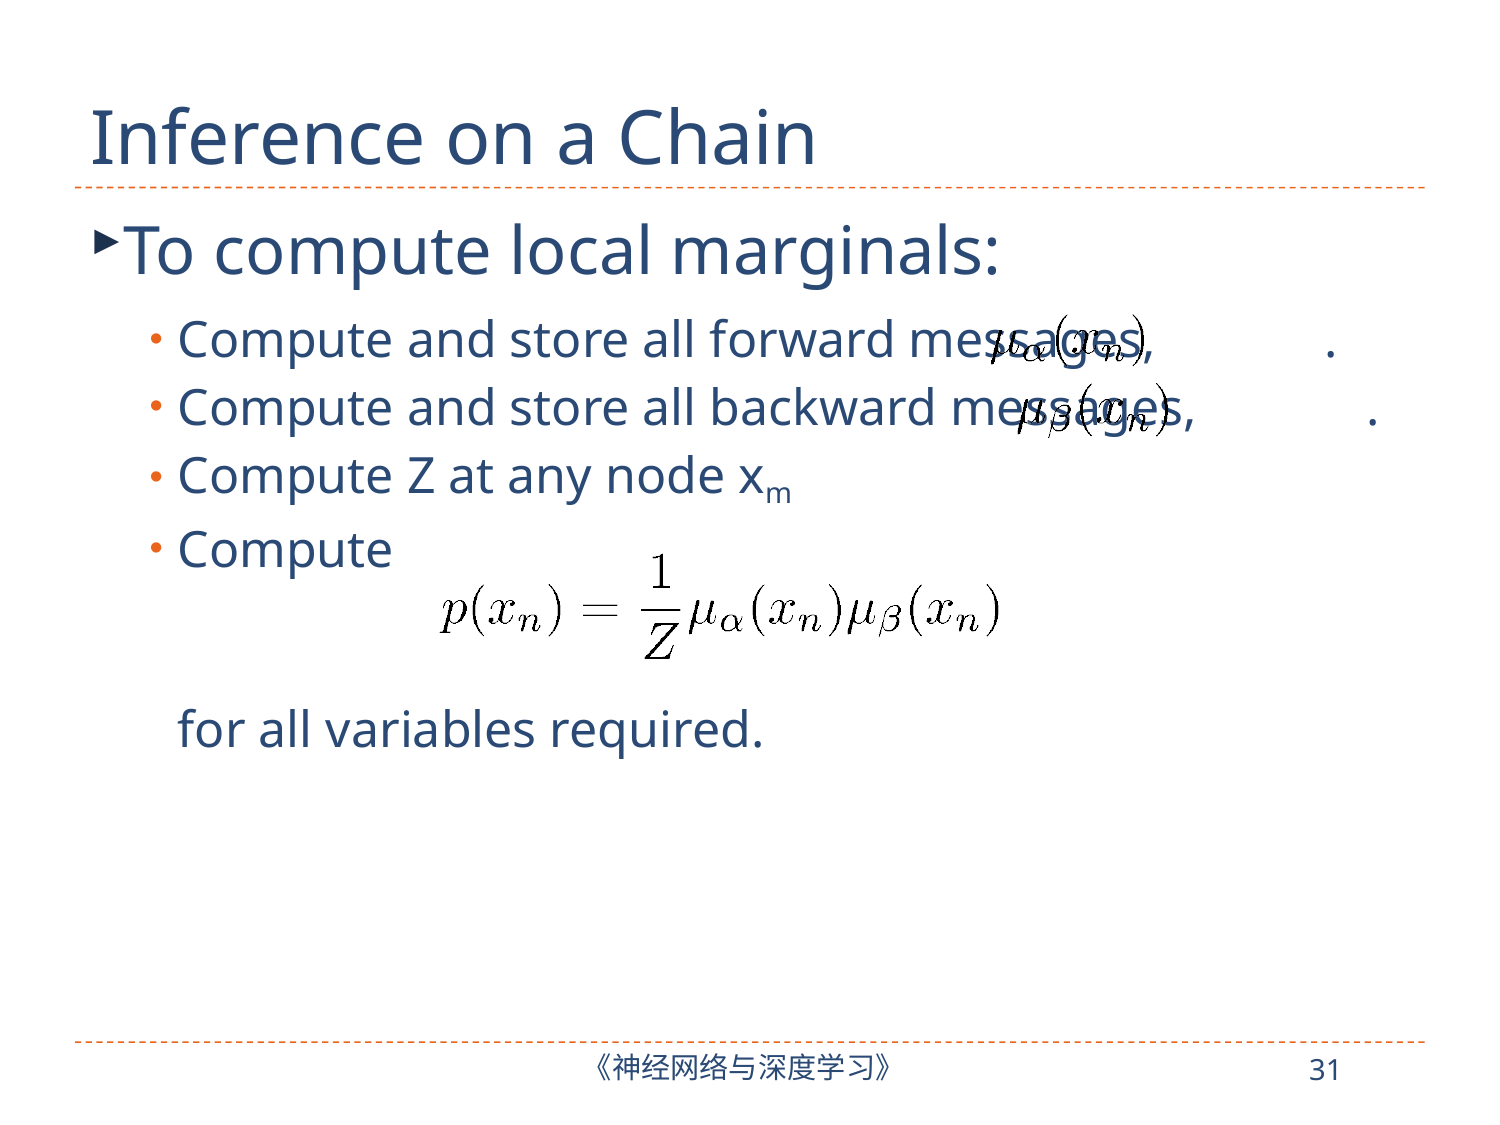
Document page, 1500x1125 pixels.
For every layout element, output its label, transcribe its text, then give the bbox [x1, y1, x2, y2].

title Inference on a Chain [75, 24, 1425, 188]
picture [1012, 381, 1169, 440]
picture [437, 550, 1001, 660]
list To compute local marginals: Compute and store all forward messages, . Compute and store all backward messages, . Compute Z at any node xm Compute for all variables required. [75, 200, 1425, 1010]
picture [987, 312, 1149, 371]
